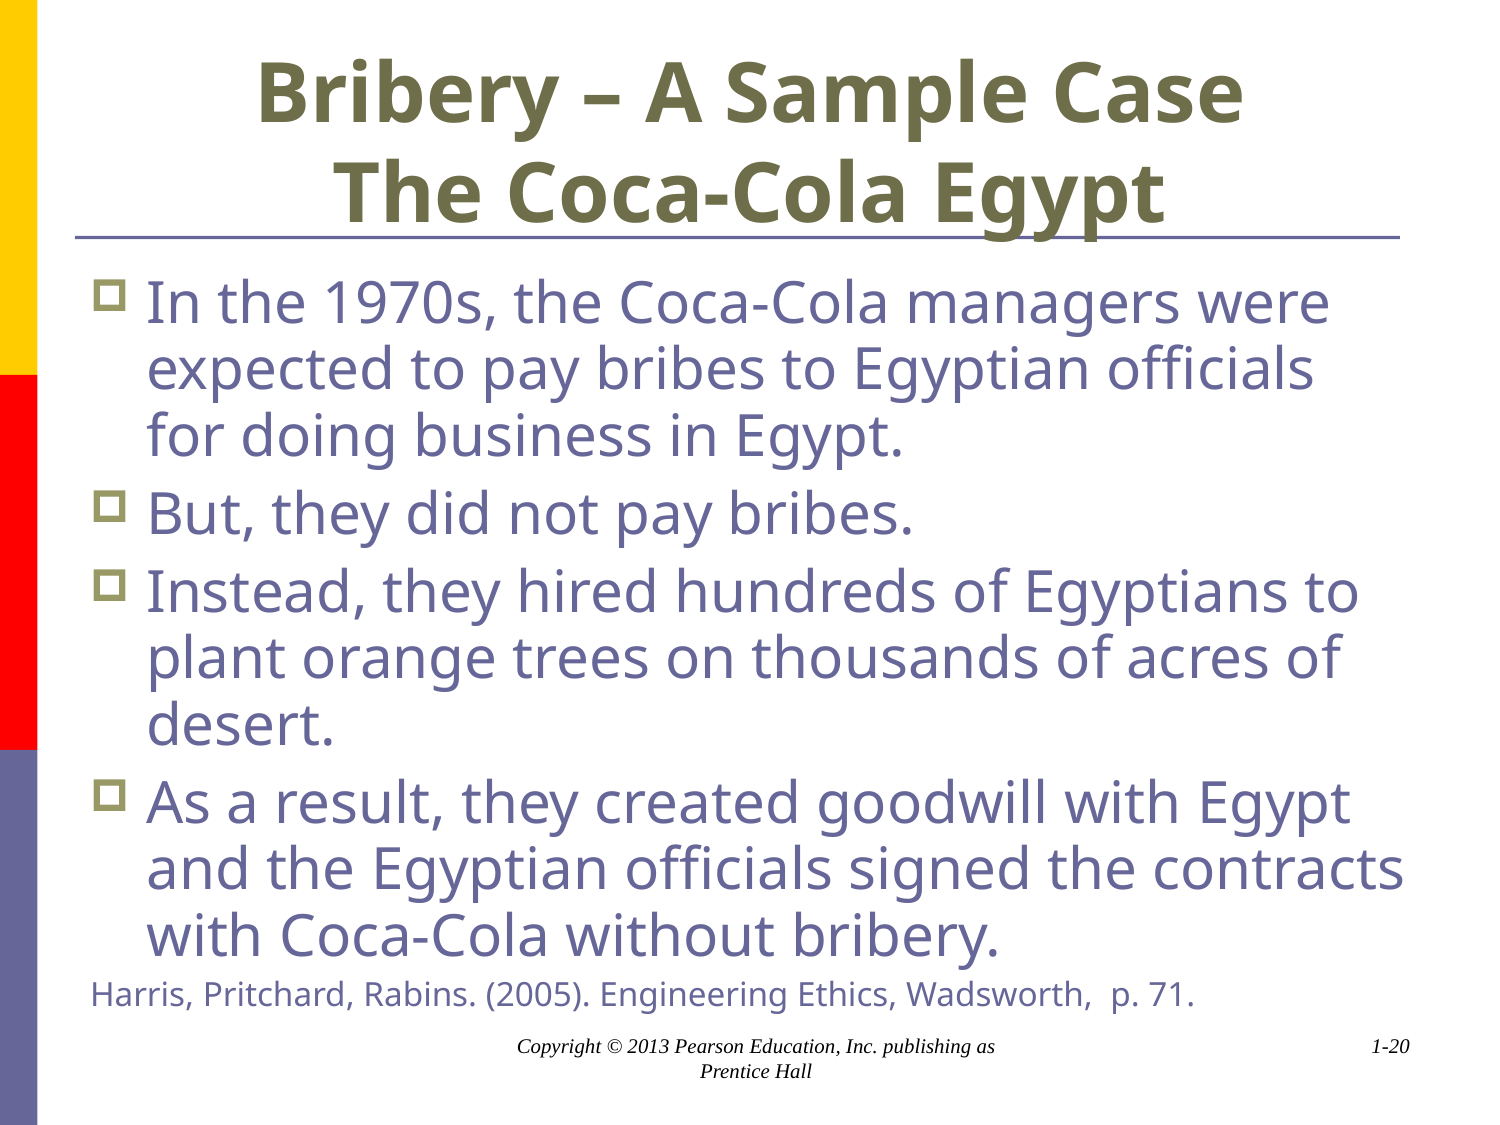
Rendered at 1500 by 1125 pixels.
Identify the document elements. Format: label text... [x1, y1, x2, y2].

title Bribery – A Sample Case The Coca-Cola Egypt [75, 45, 1425, 233]
slide_number 1-20 [1074, 1025, 1425, 1100]
footer Copyright © 2013 Pearson Education, Inc. publishing as Prentice Hall [500, 1025, 1013, 1100]
list In the 1970s, the Coca-Cola managers were expected to pay bribes to Egyptian officials for doing business in Egypt. But, they did not pay bribes. Instead, they hired hundreds of Egyptians to plant orange trees on thousands of acres of desert. As a result, they created goodwill with Egypt and the Egyptian officials signed the contracts with Coca-Cola without bribery. Harris, Pritchard, Rabins. (2005). Engineering Ethics, Wadsworth, p. 71. [75, 262, 1425, 1025]
